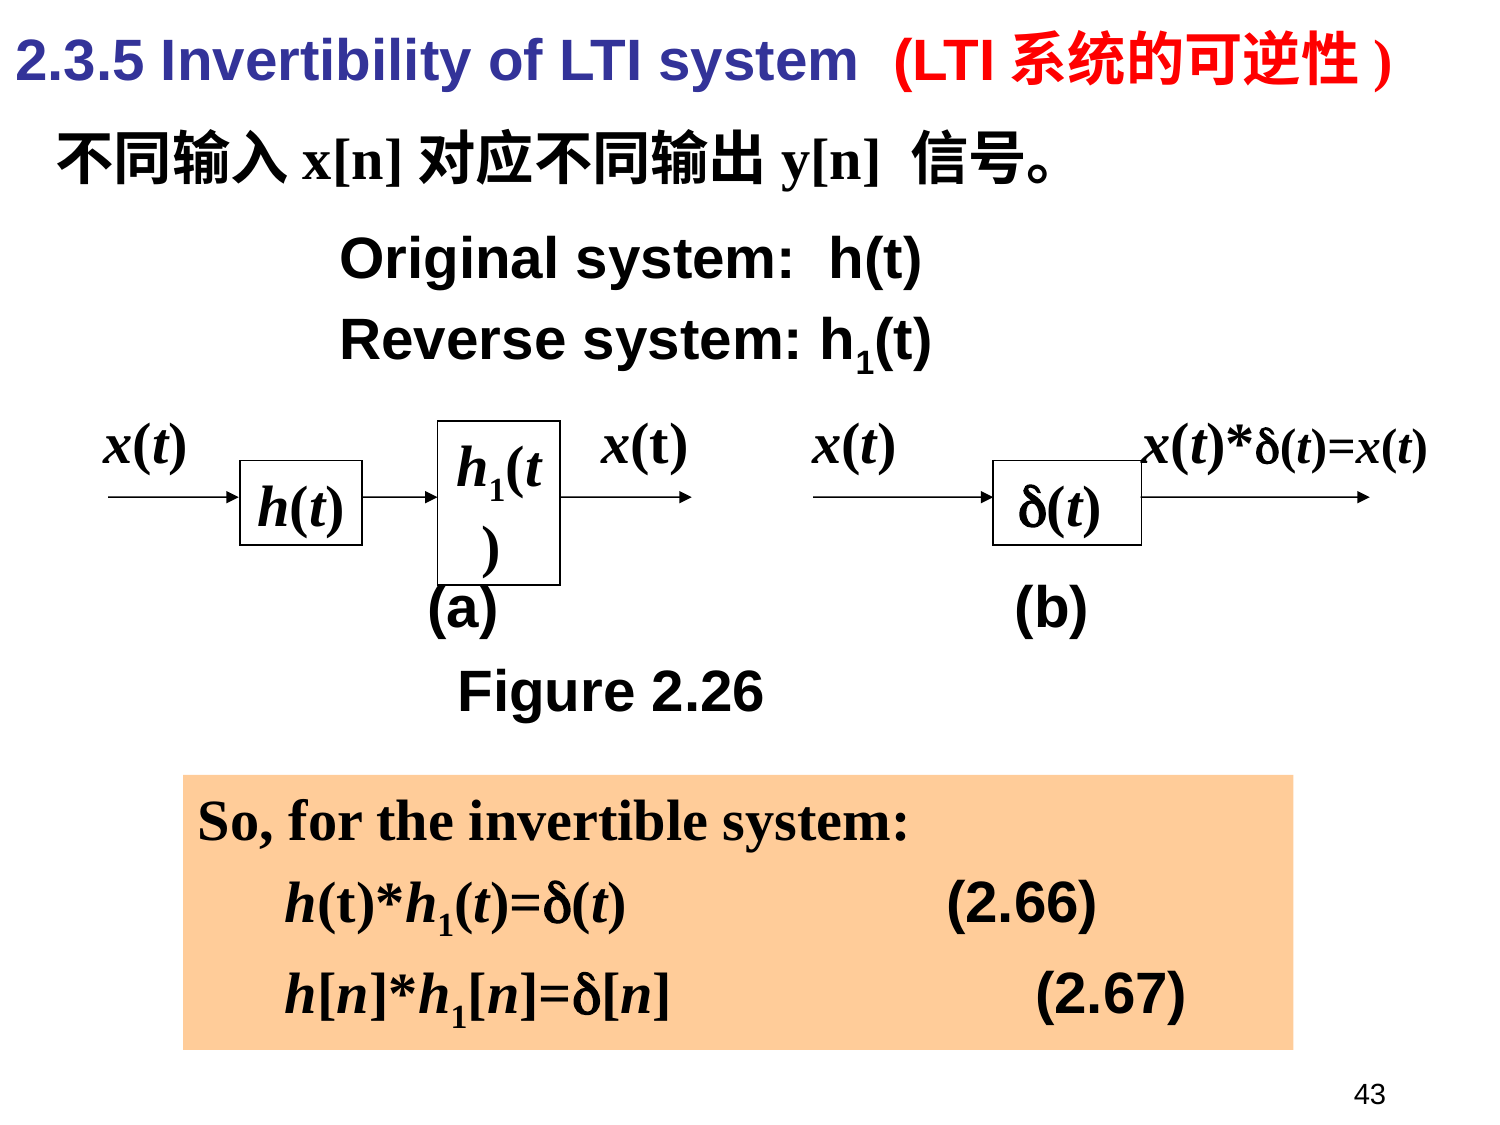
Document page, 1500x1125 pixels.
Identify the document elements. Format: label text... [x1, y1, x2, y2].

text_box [797, 397, 1443, 547]
slide_number [1074, 1024, 1425, 1103]
text_box (b) [999, 561, 1113, 647]
text_box So, for the invertible system: h(t)*h1(t)=(t) (2.66) h[n]*h1[n]=[n] (2.67) [183, 774, 1294, 1050]
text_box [88, 397, 704, 547]
text_box (a) [412, 561, 525, 647]
text_box [1328, 1042, 1412, 1118]
text_box Original system: h(t) Reverse system: h1(t) [324, 212, 1013, 388]
title 2.3.5 Invertibility of LTI system (LTI系统的可逆性) [0, 0, 1500, 114]
text_box 不同输入x[n]对应不同输出y[n] 信号。 [41, 113, 1453, 200]
text_box Figure 2.26 [442, 645, 1018, 730]
